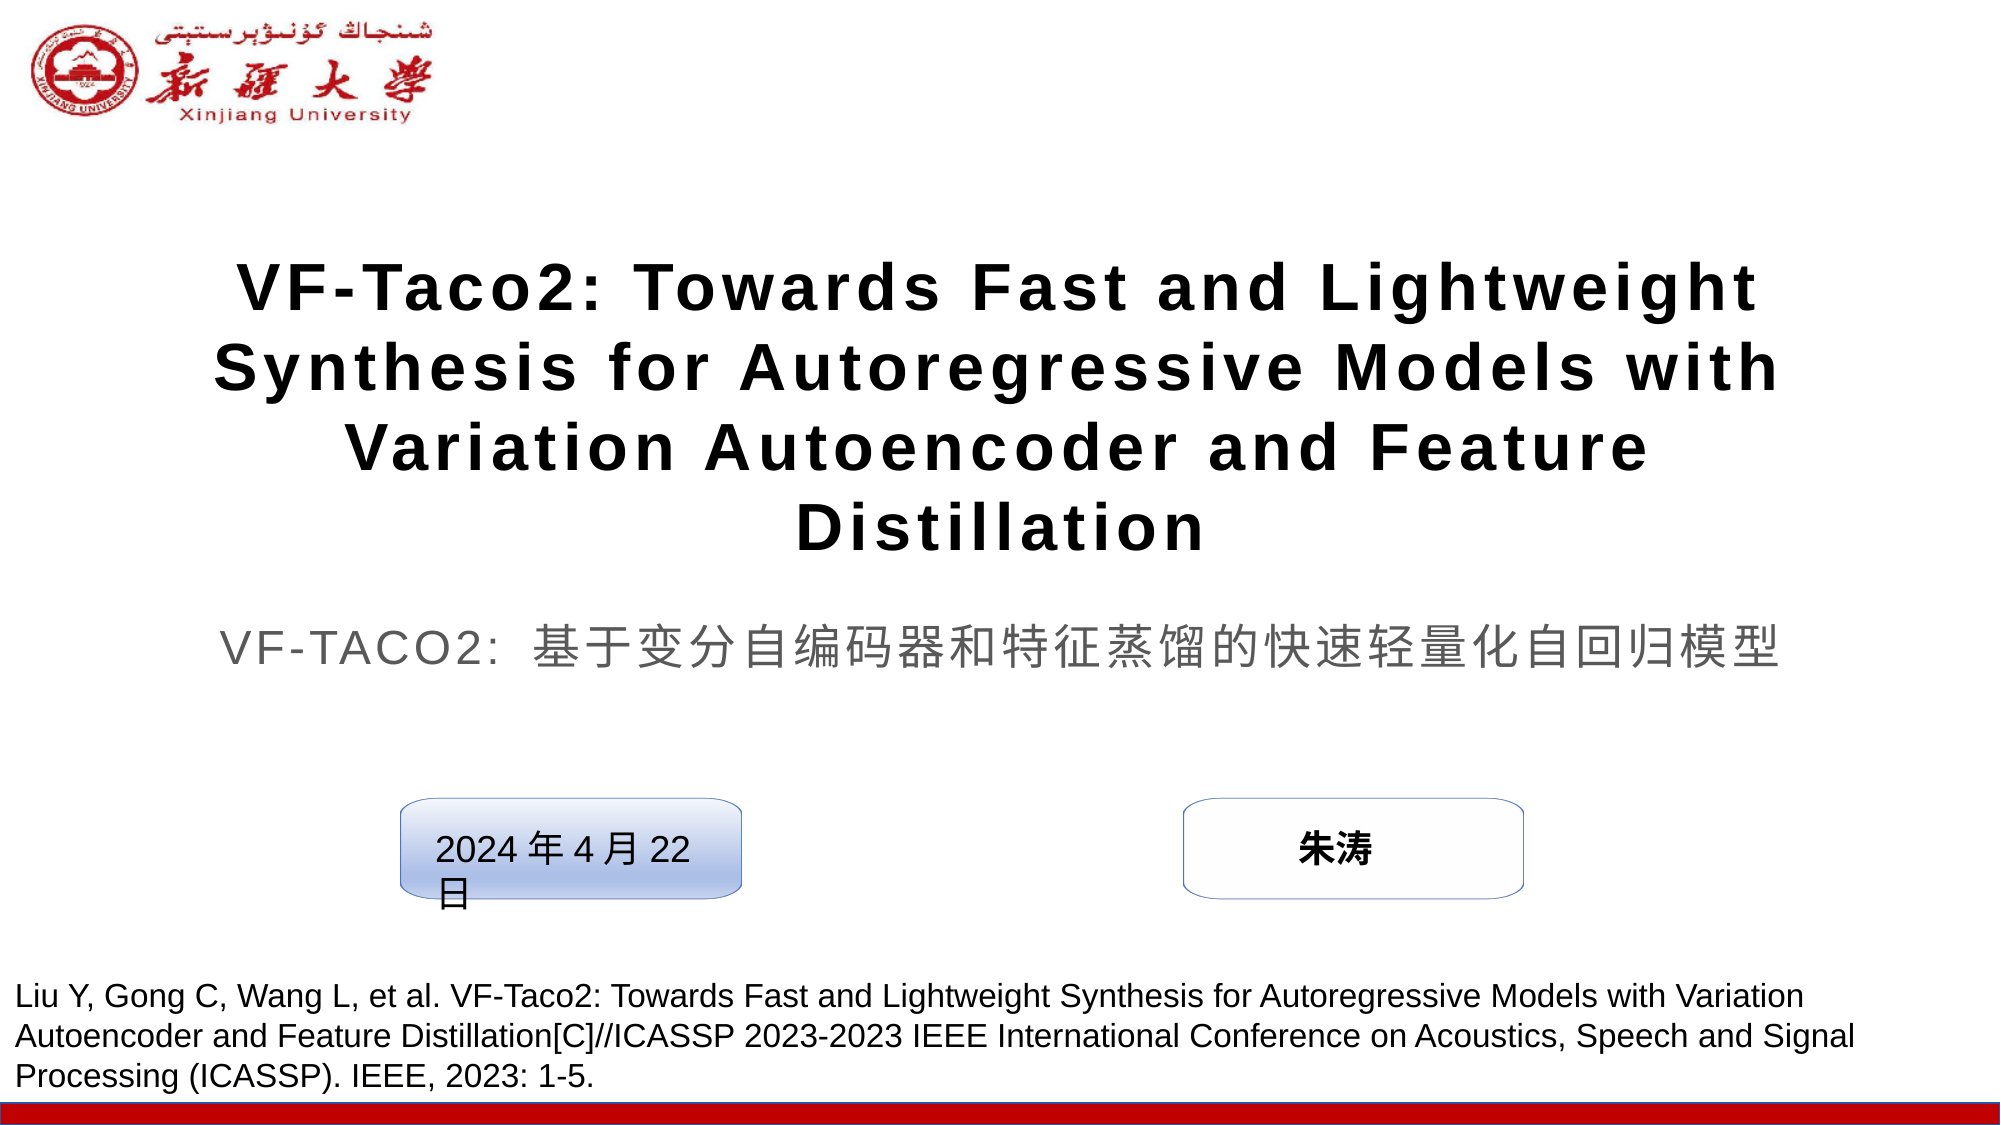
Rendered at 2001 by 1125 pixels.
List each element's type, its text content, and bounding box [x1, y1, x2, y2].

picture [1182, 772, 1525, 924]
title VF-Taco2: Towards Fast and Lightweight Synthesis for Autoregressive Models with Variation Autoencoder and Feature Distillation [196, 184, 1805, 572]
picture [400, 772, 743, 924]
subtitle VF-TACO2: 基于变分自编码器和特征蒸馏的快速轻量化自回归模型 [196, 602, 1805, 741]
text_box [0, 1102, 2000, 1125]
picture [0, 0, 482, 143]
text_box Liu Y, Gong C, Wang L, et al. VF-Taco2: Towards Fast and Lightweight Synthesis for Autoregressive Models with Variation Autoencoder and Feature Distillation[C]//ICASSP 2023-2023 IEEE International Conference on Acoustics, Speech and Signal Processing (ICASSP). IEEE, 2023: 1-5. [0, 966, 2000, 1102]
